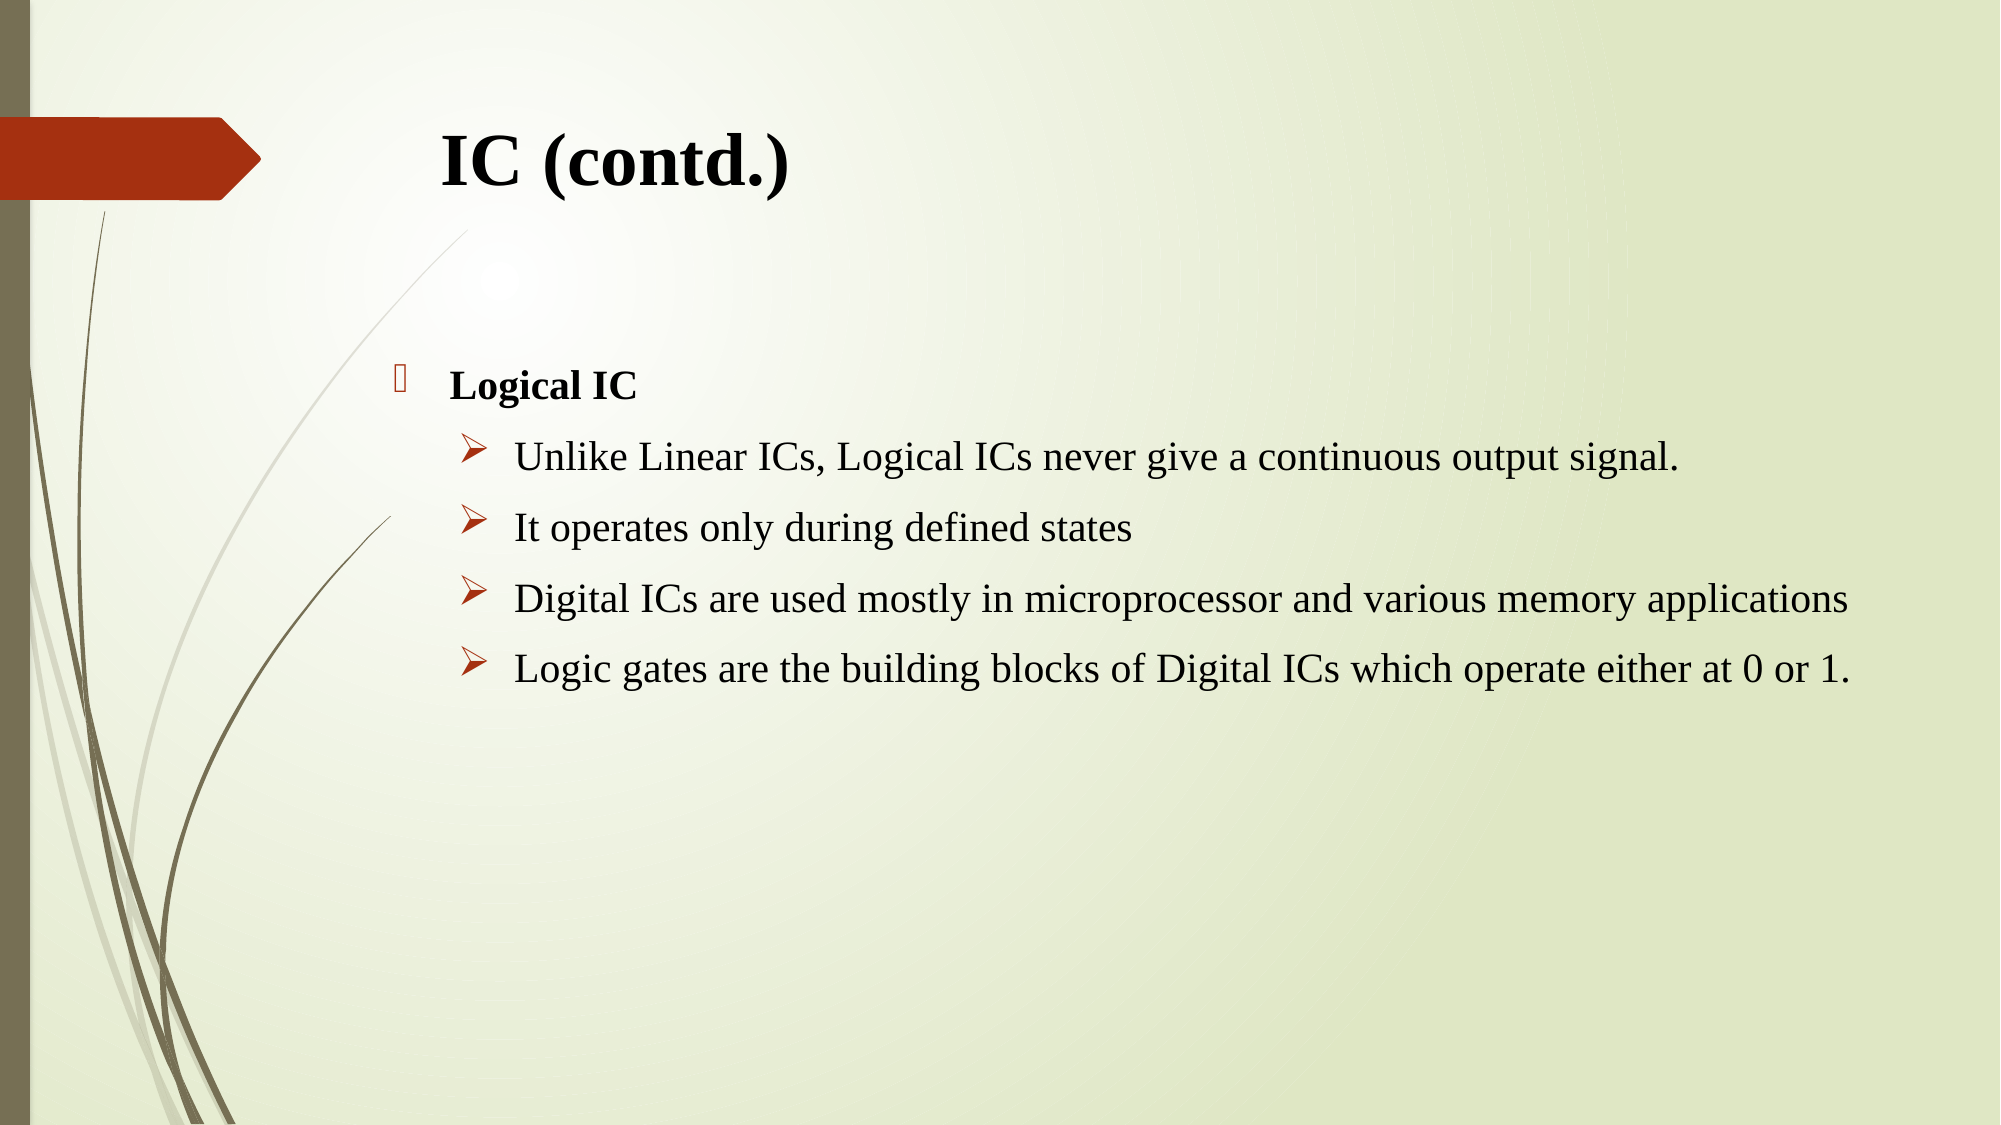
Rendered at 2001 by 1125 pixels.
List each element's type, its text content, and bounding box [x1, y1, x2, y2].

title IC (contd.) [425, 102, 1888, 313]
list Logical IC Unlike Linear ICs, Logical ICs never give a continuous output signal. It operates only during defined states Digital ICs are used mostly in microprocessor and various memory applications Logic gates are the building blocks of Digital ICs which operate either at 0 or 1. [378, 350, 1888, 1064]
